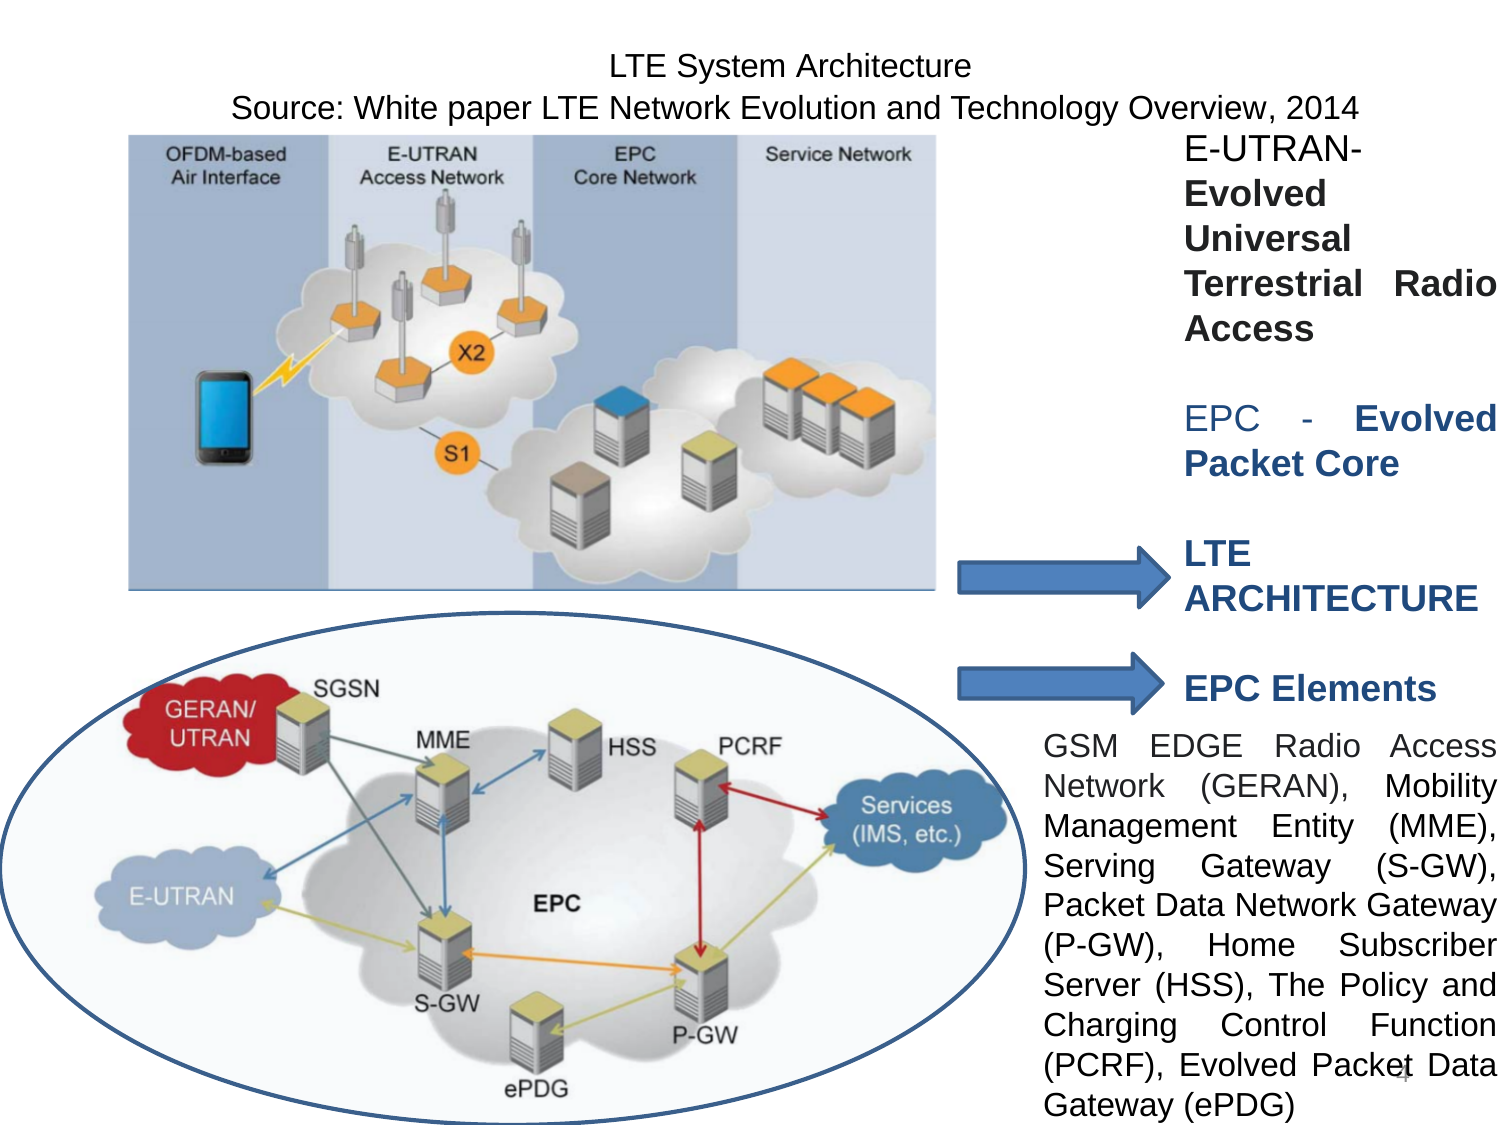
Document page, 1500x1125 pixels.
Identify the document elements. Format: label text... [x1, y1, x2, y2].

text_box E-UTRAN- Evolved Universal Terrestrial Radio Access EPC - Evolved Packet Core LTE ARCHITECTURE EPC Elements [1168, 116, 1500, 716]
text_box GSM EDGE Radio Access Network (GERAN), Mobility Management Entity (MME), Serving Gateway (S-GW), Packet Data Network Gateway (P-GW), Home Subscriber Server (HSS), The Policy and Charging Control Function (PCRF), Evolved Packet Data Gateway (ePDG) [1028, 716, 1500, 1125]
text_box LTE System Architecture Source: White paper LTE Network Evolution and Technology Overview, 2014 [201, 42, 1388, 127]
text_box [0, 735, 72, 1003]
text_box [333, 1111, 692, 1125]
text_box [1023, 651, 1165, 716]
text_box [1023, 836, 1028, 902]
text_box [343, 610, 682, 625]
text_box [957, 545, 1172, 610]
picture [77, 626, 1019, 1103]
picture [124, 123, 938, 591]
